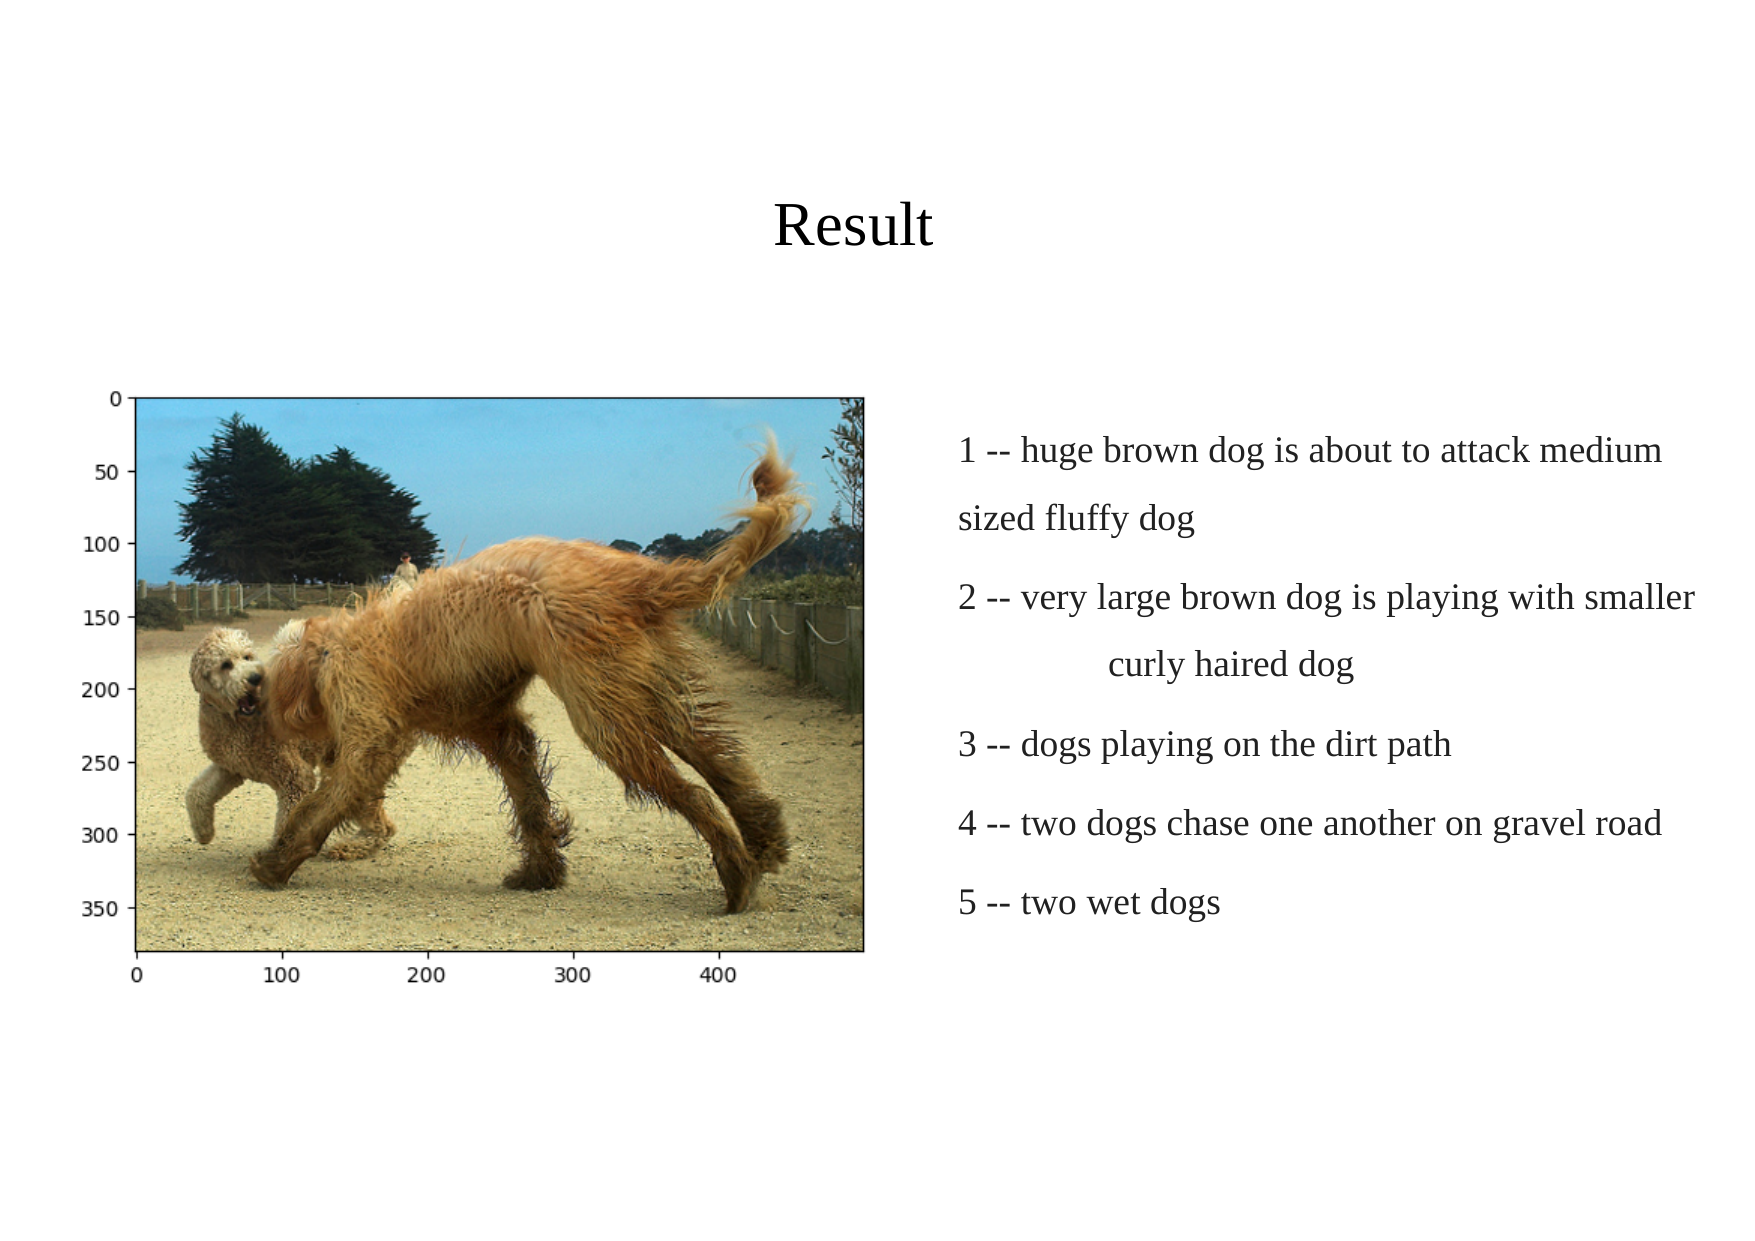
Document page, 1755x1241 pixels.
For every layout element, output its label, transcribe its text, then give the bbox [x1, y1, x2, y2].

text_box 1 -- huge brown dog is about to attack medium sized fluffy dog 2 -- very large brown dog is playing with smaller curly haired dog 3 -- dogs playing on the dirt path 4 -- two dogs chase one another on gravel road 5 -- two wet dogs [883, 395, 1733, 930]
picture [65, 375, 878, 1003]
title Result [771, 179, 938, 390]
